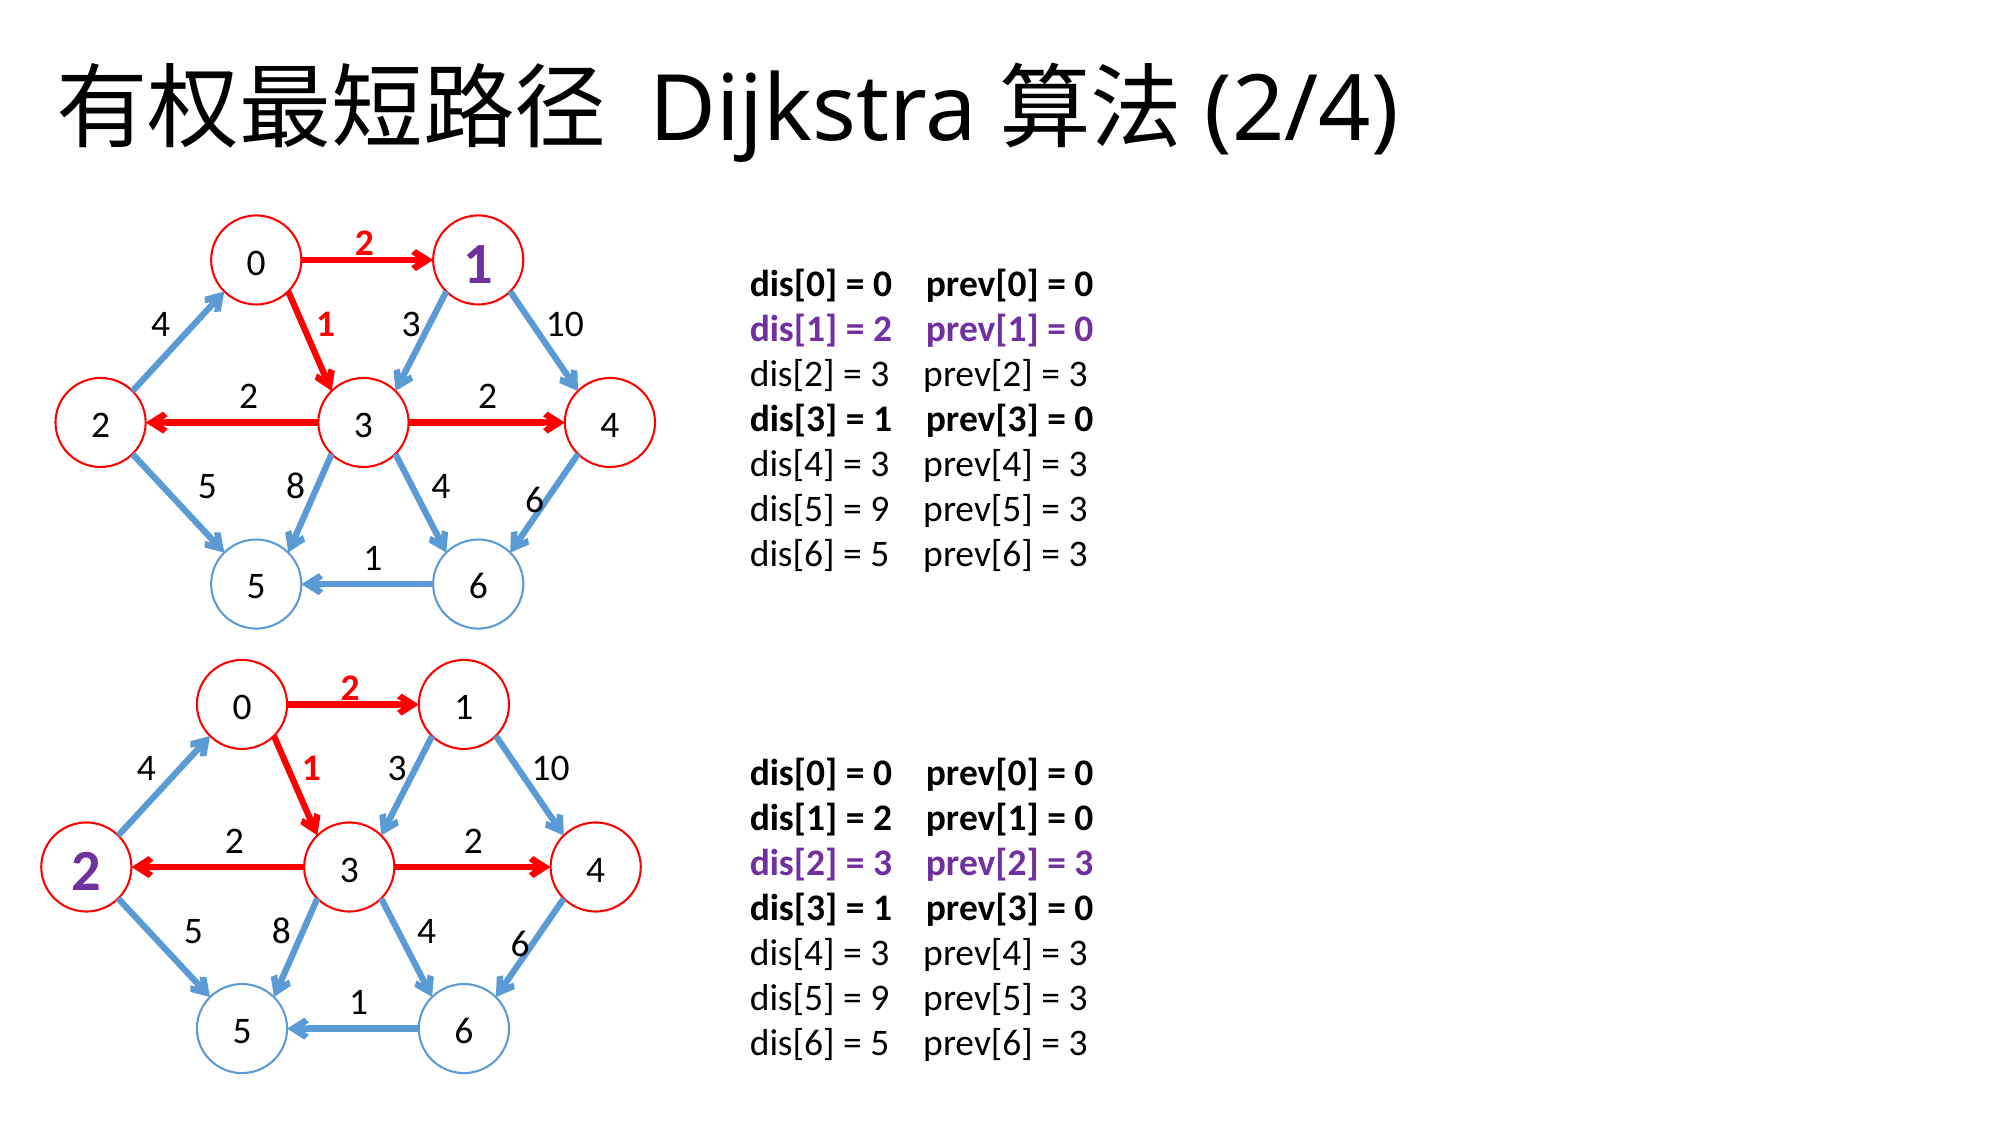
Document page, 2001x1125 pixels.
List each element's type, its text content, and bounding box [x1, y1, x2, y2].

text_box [41, 655, 641, 1073]
title 有权最短路径 Dijkstra算法(2/4) [41, 1, 1767, 220]
text_box dis[0] = 0 prev[0] = 0 dis[1] = 2 prev[1] = 0 dis[2] = 3 prev[2] = 3 dis[3] = 1 prev[3] = 0 dis[4] = 3 prev[4] = 3 dis[5] = 9 prev[5] = 3 dis[6] = 5 prev[6] = 3 [735, 251, 1130, 581]
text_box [55, 210, 655, 629]
text_box dis[0] = 0 prev[0] = 0 dis[1] = 2 prev[1] = 0 dis[2] = 3 prev[2] = 3 dis[3] = 1 prev[3] = 0 dis[4] = 3 prev[4] = 3 dis[5] = 9 prev[5] = 3 dis[6] = 5 prev[6] = 3 [735, 740, 1130, 1070]
